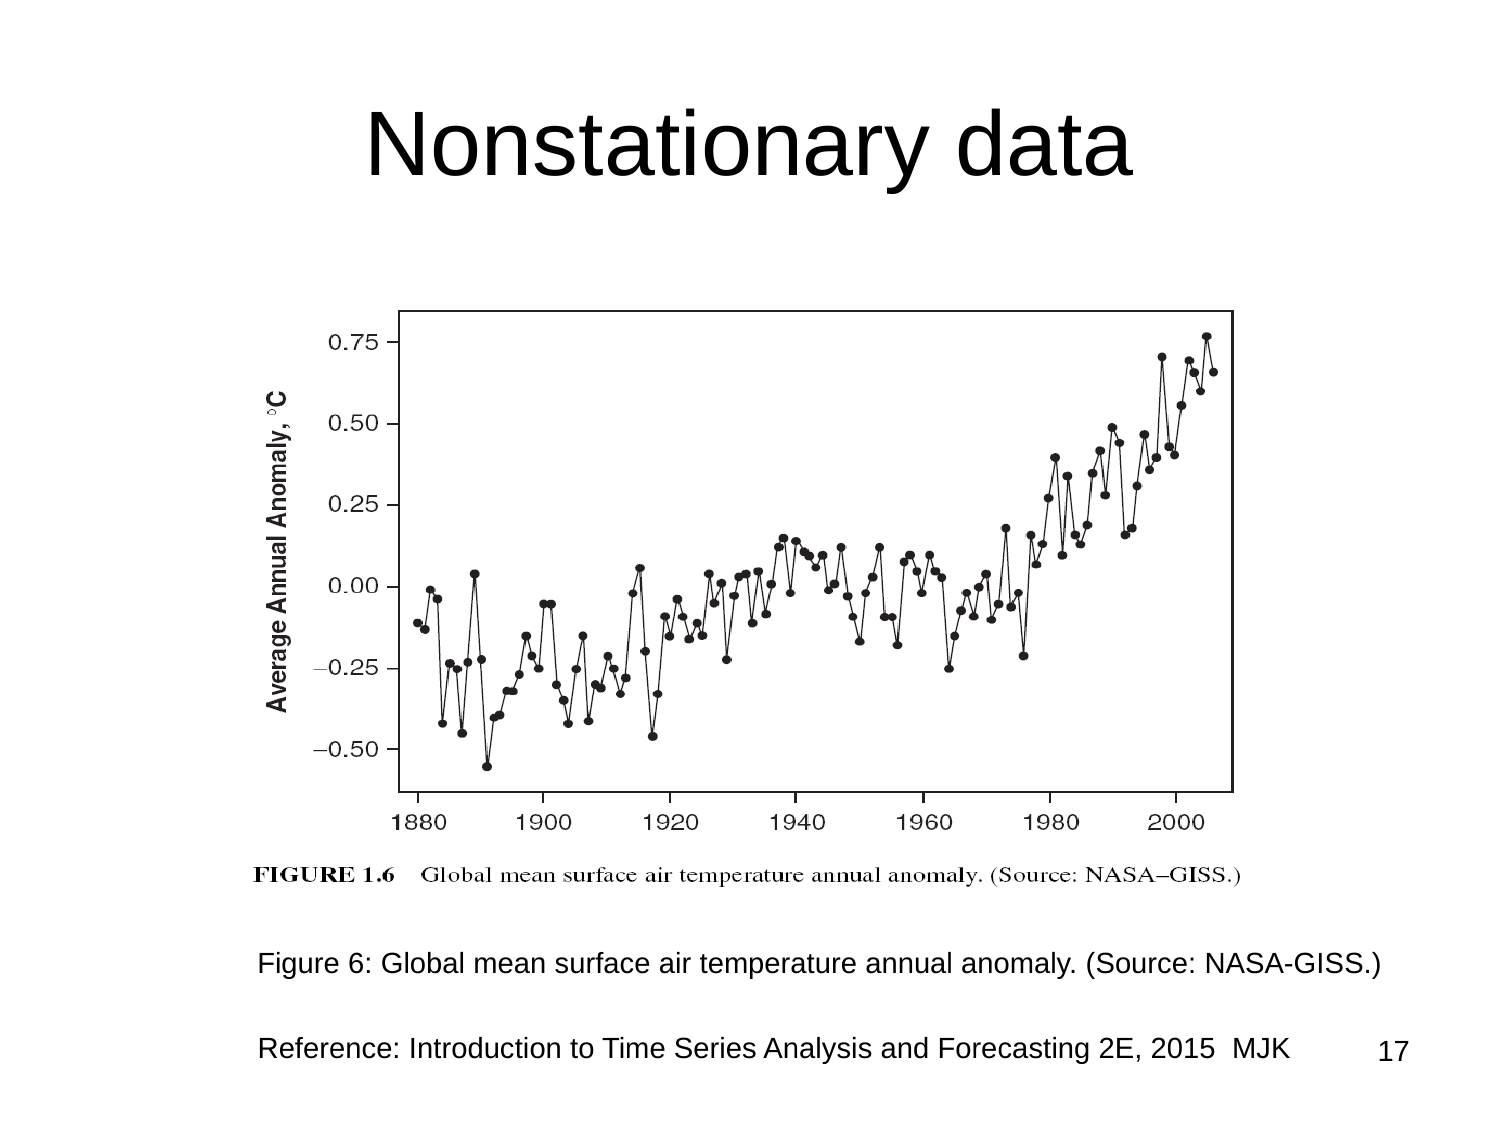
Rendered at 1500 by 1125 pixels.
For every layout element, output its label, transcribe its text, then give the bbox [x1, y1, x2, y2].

text_box Figure 6: Global mean surface air temperature annual anomaly. (Source: NASA-GISS.) [242, 936, 1399, 987]
title Nonstationary data [75, 45, 1425, 233]
footer Reference: Introduction to Time Series Analysis and Forecasting 2E, 2015 MJK [199, 1021, 1351, 1101]
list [140, 262, 1360, 923]
slide_number 17 [1074, 1024, 1426, 1103]
